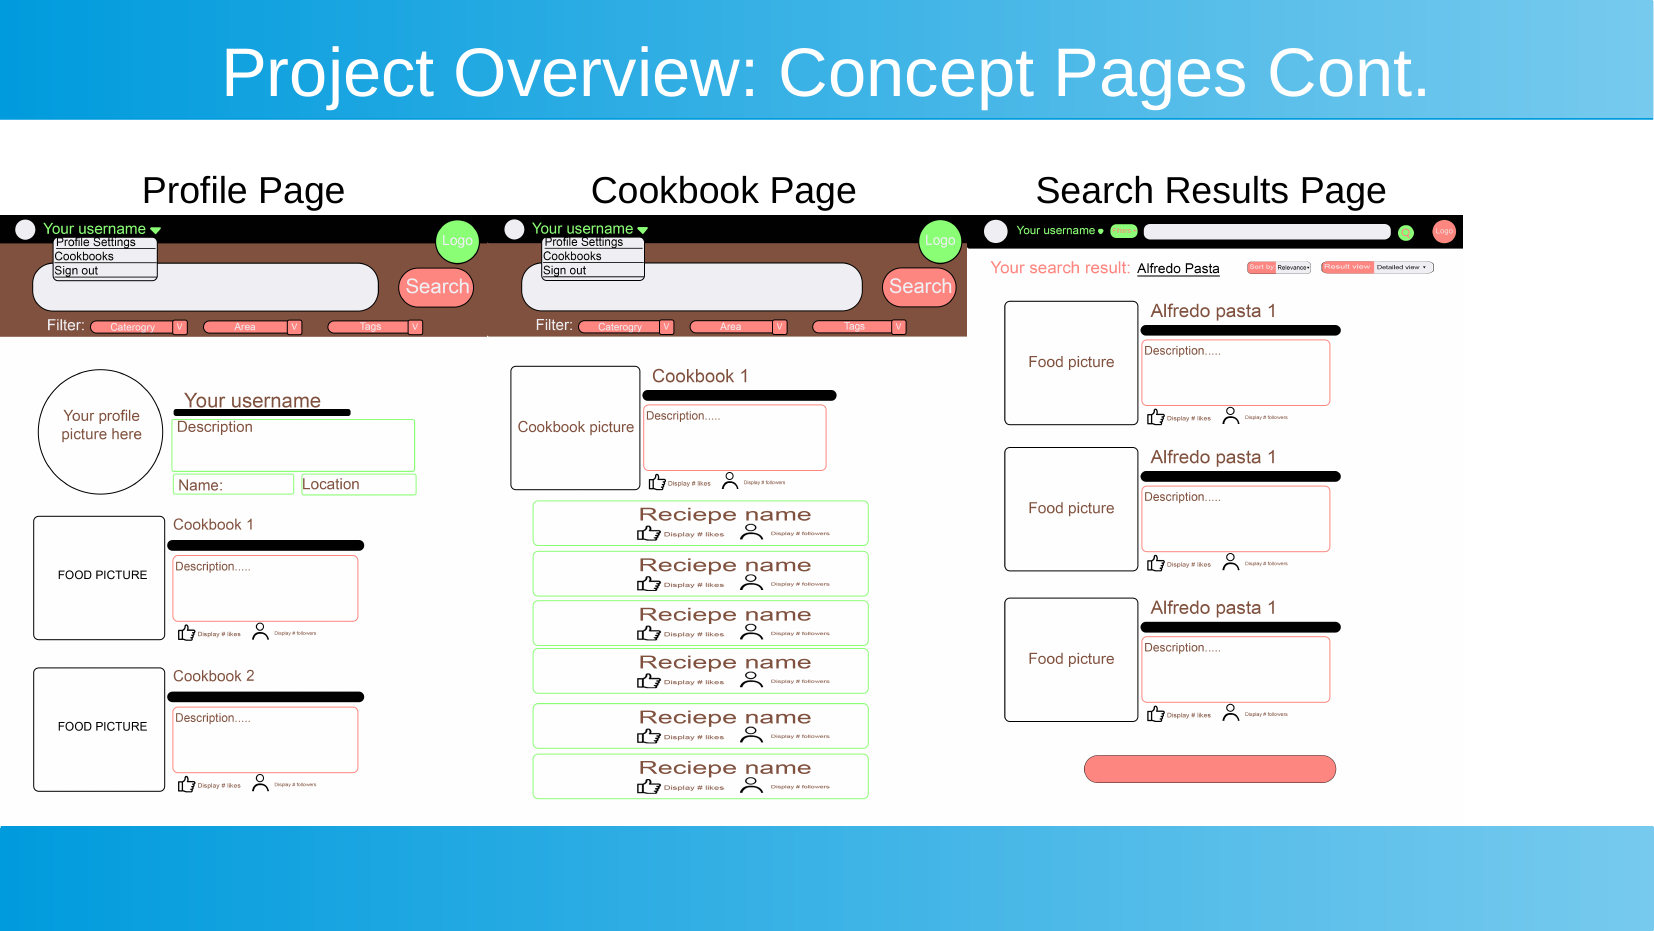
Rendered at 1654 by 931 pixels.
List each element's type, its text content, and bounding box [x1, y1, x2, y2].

text_box Profile Page [0, 158, 480, 214]
text_box Cookbook Page [480, 158, 967, 214]
text_box Project Overview: Concept Pages Cont. [58, 29, 1595, 108]
text_box Search Results Page [967, 158, 1456, 214]
picture [0, 215, 1463, 826]
